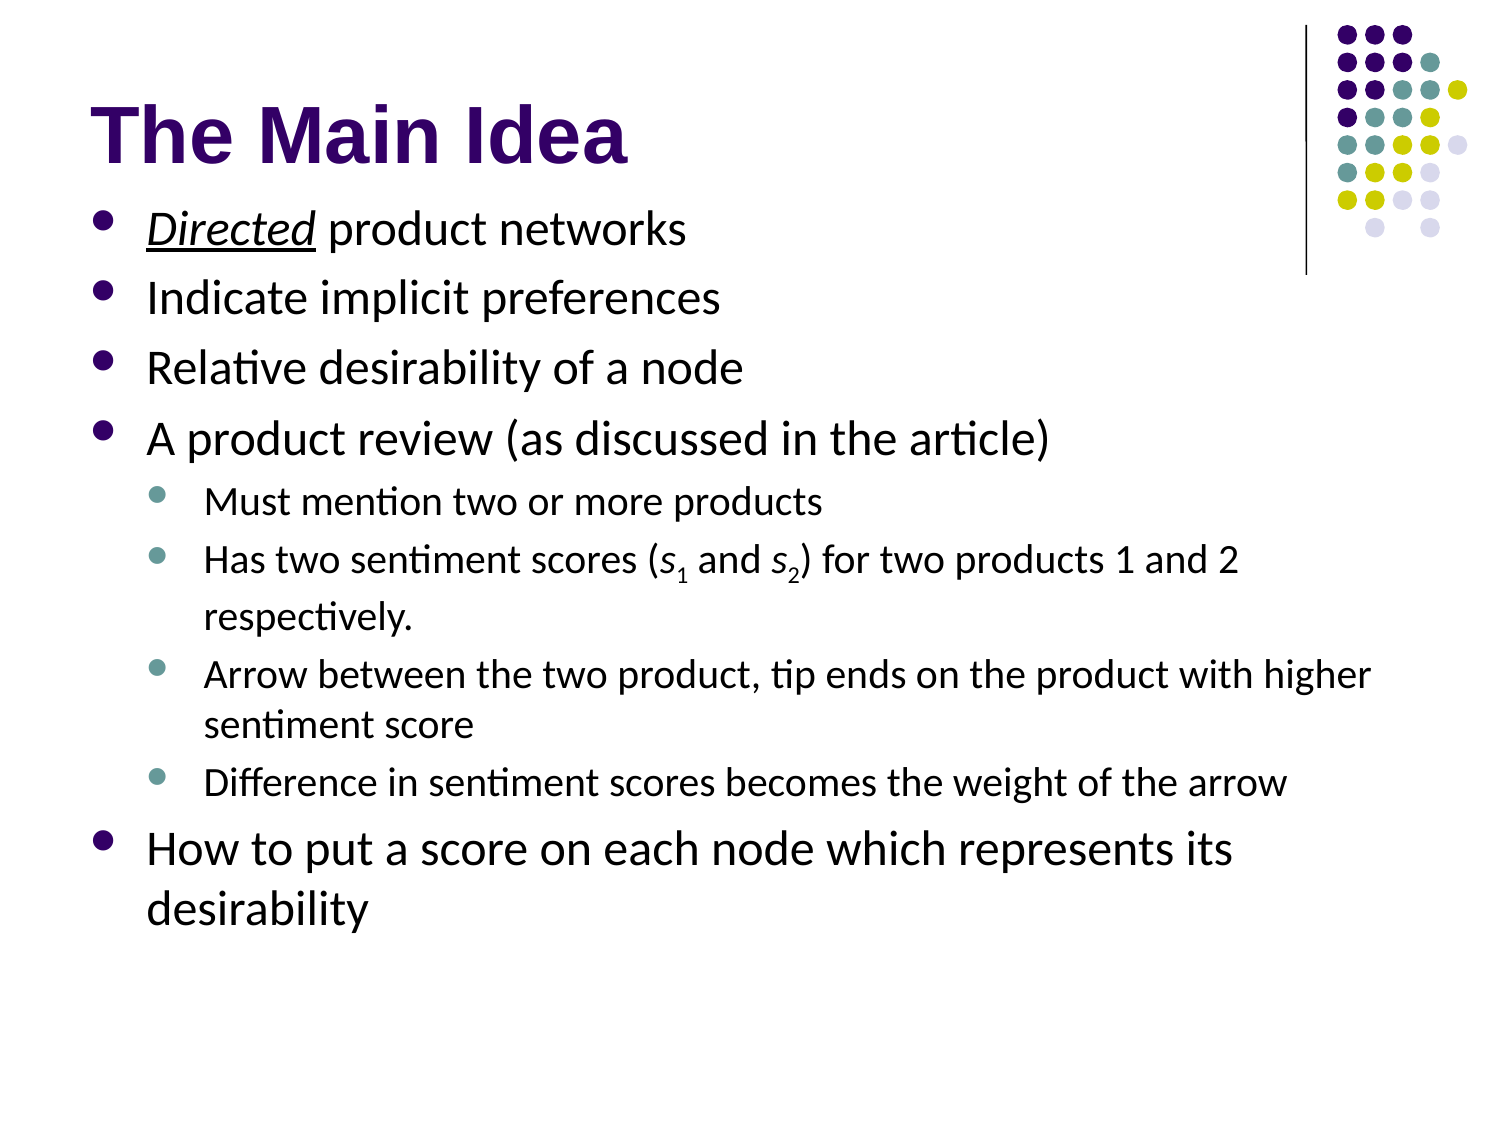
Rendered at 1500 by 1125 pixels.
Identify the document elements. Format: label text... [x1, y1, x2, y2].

title The Main Idea [74, 0, 1313, 187]
list Directed product networks Indicate implicit preferences Relative desirability of a node A product review (as discussed in the article) Must mention two or more products Has two sentiment scores (s1 and s2) for two products 1 and 2 respectively. Arrow between the two product, tip ends on the product with higher sentiment score Difference in sentiment scores becomes the weight of the arrow How to put a score on each node which represents its desirability [74, 187, 1426, 912]
